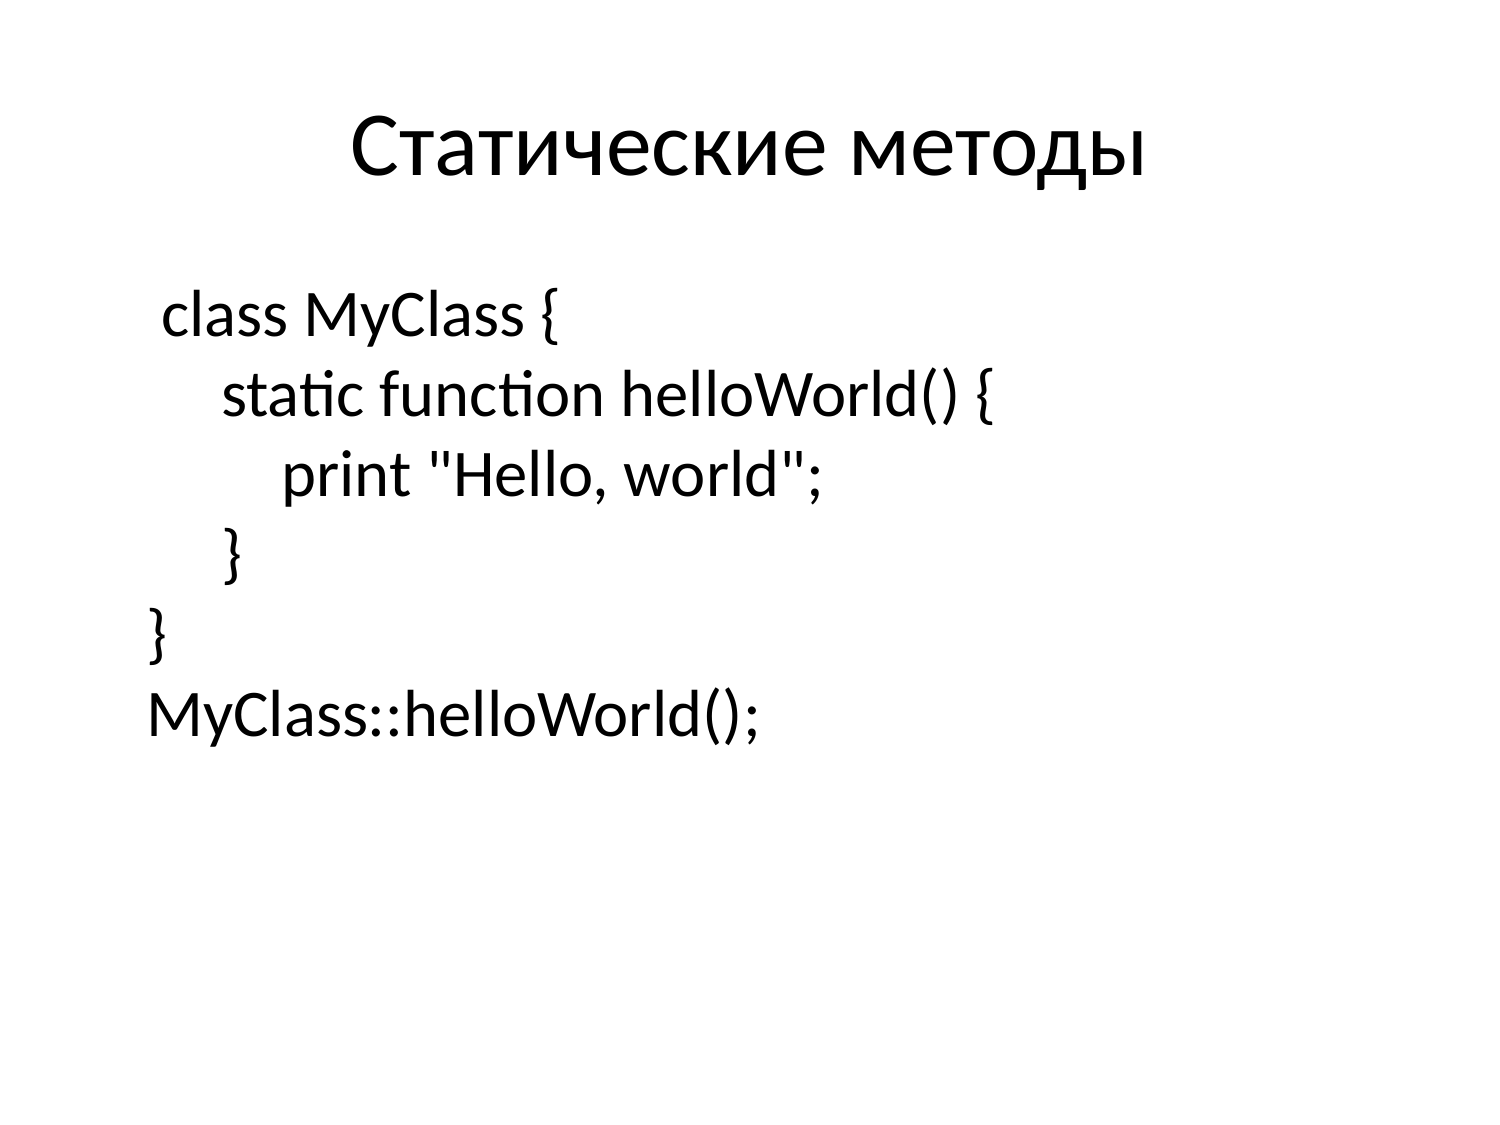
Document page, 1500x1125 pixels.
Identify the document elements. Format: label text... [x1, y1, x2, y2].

title Статические методы [75, 45, 1425, 233]
list class MyClass { static function helloWorld() { print "Hello, world"; } } MyClass::helloWorld(); [75, 262, 1425, 1005]
